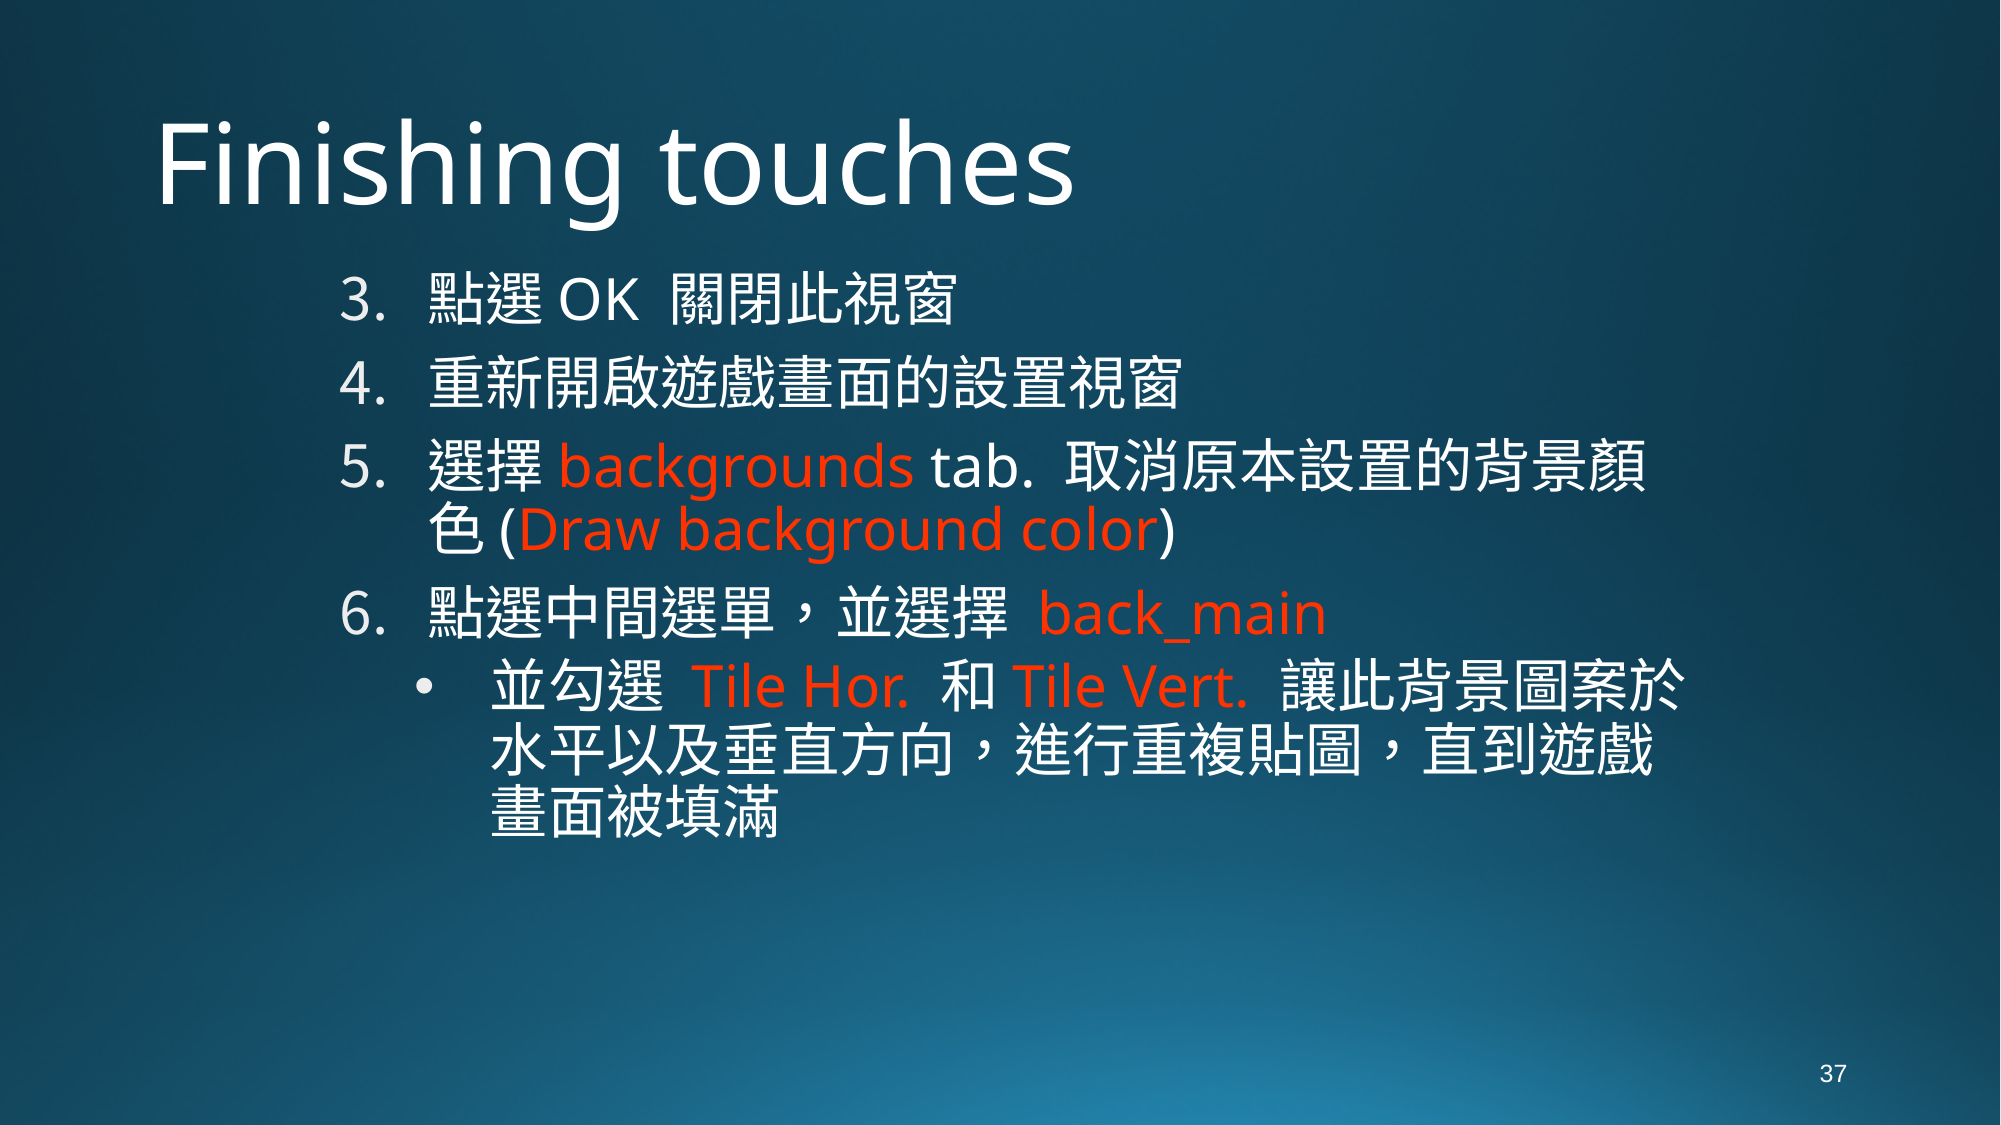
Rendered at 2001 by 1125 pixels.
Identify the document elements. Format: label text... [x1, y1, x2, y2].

title Finishing touches [137, 59, 1863, 278]
list 點選OK 關閉此視窗 重新開啟遊戲畫面的設置視窗 選擇backgrounds tab. 取消原本設置的背景顏色(Draw background color) 點選中間選單，並選擇 back_main 並勾選 Tile Hor. 和Tile Vert. 讓此背景圖案於水平以及垂直方向，進行重複貼圖，直到遊戲畫面被填滿 [324, 262, 1709, 1005]
slide_number 37 [1412, 1042, 1863, 1103]
picture [0, 0, 2001, 1125]
